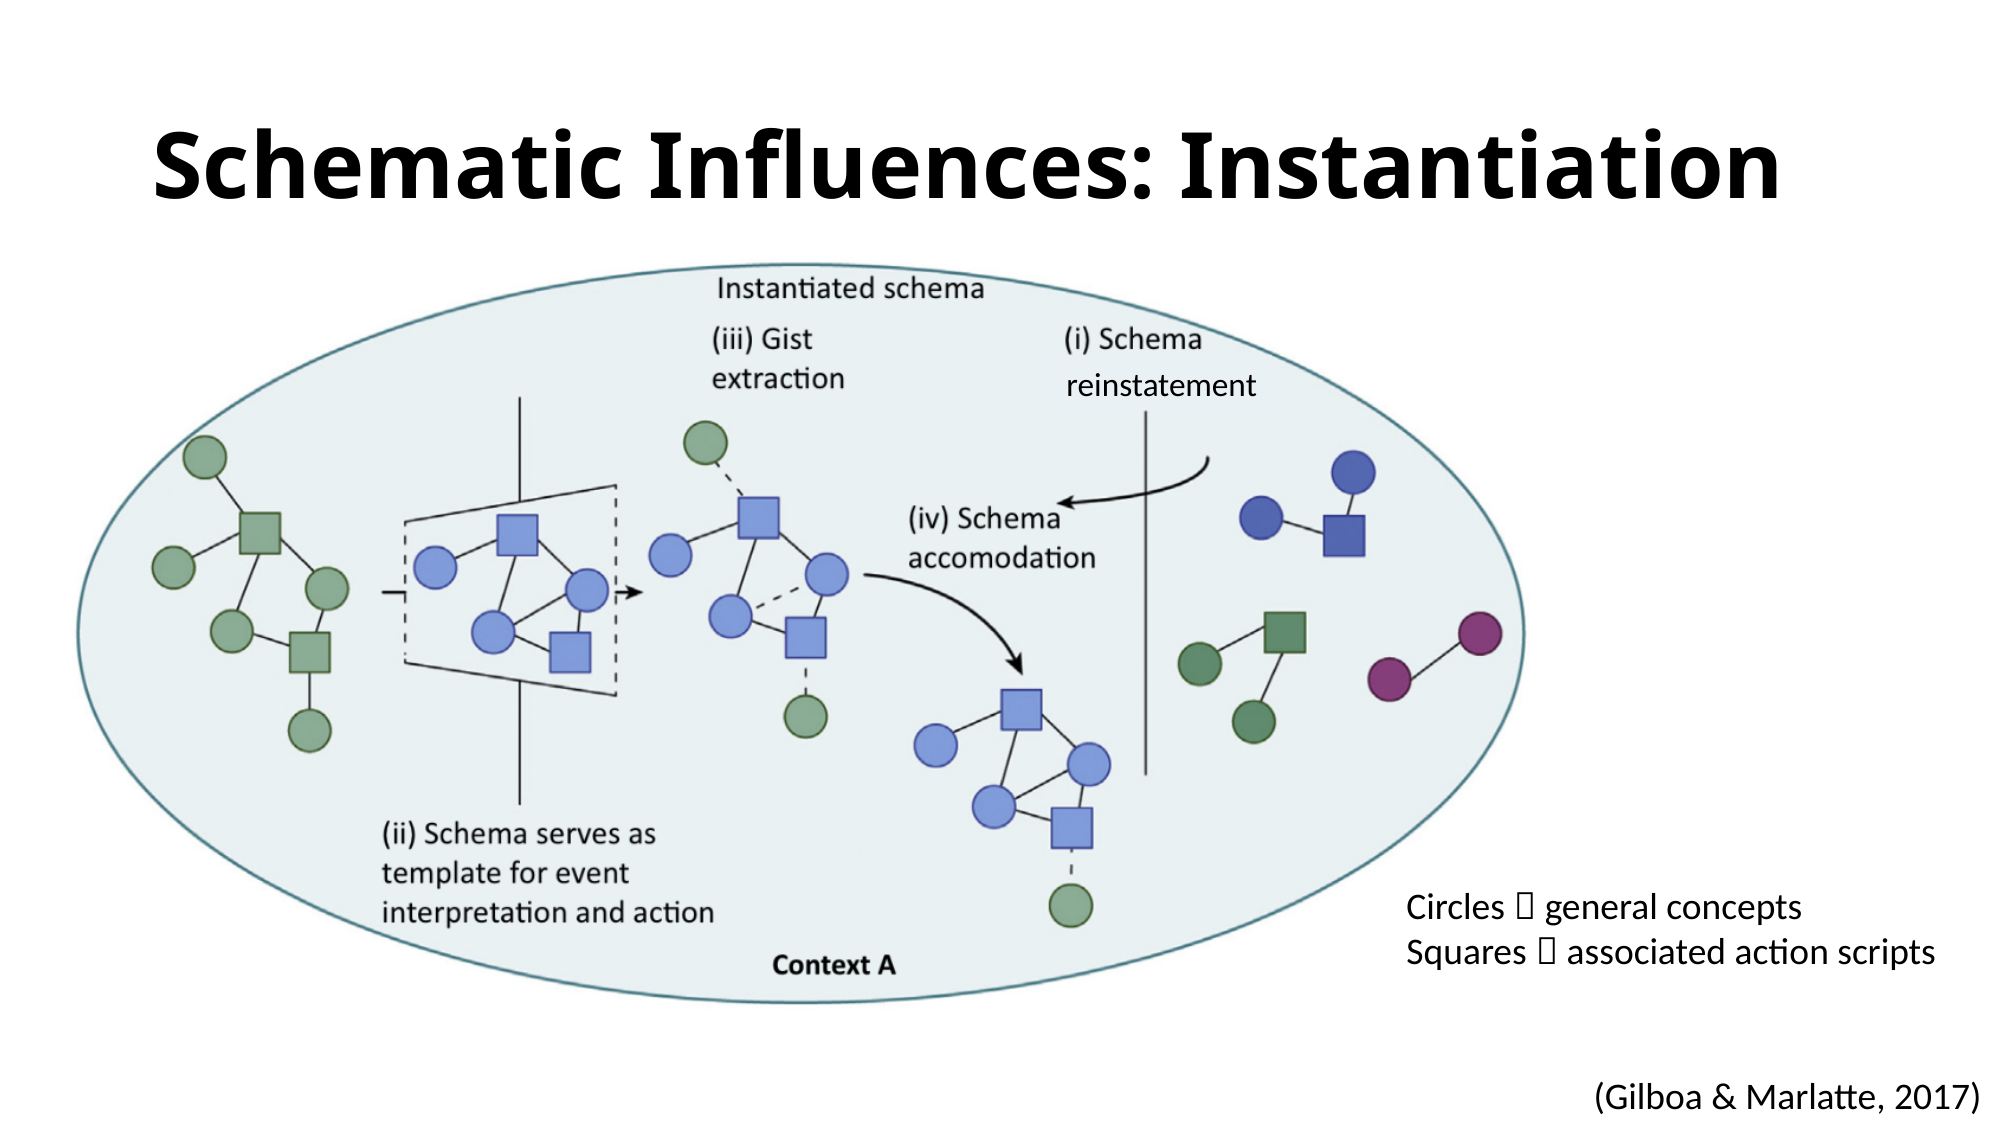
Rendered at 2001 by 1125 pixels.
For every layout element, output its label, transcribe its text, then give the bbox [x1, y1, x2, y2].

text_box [62, 246, 1546, 1028]
title Schematic Influences: Instantiation [137, 59, 1863, 278]
text_box Circles  general concepts Squares  associated action scripts [1546, 874, 1952, 980]
text_box (Gilboa & Marlatte, 2017) [1578, 1064, 1997, 1125]
